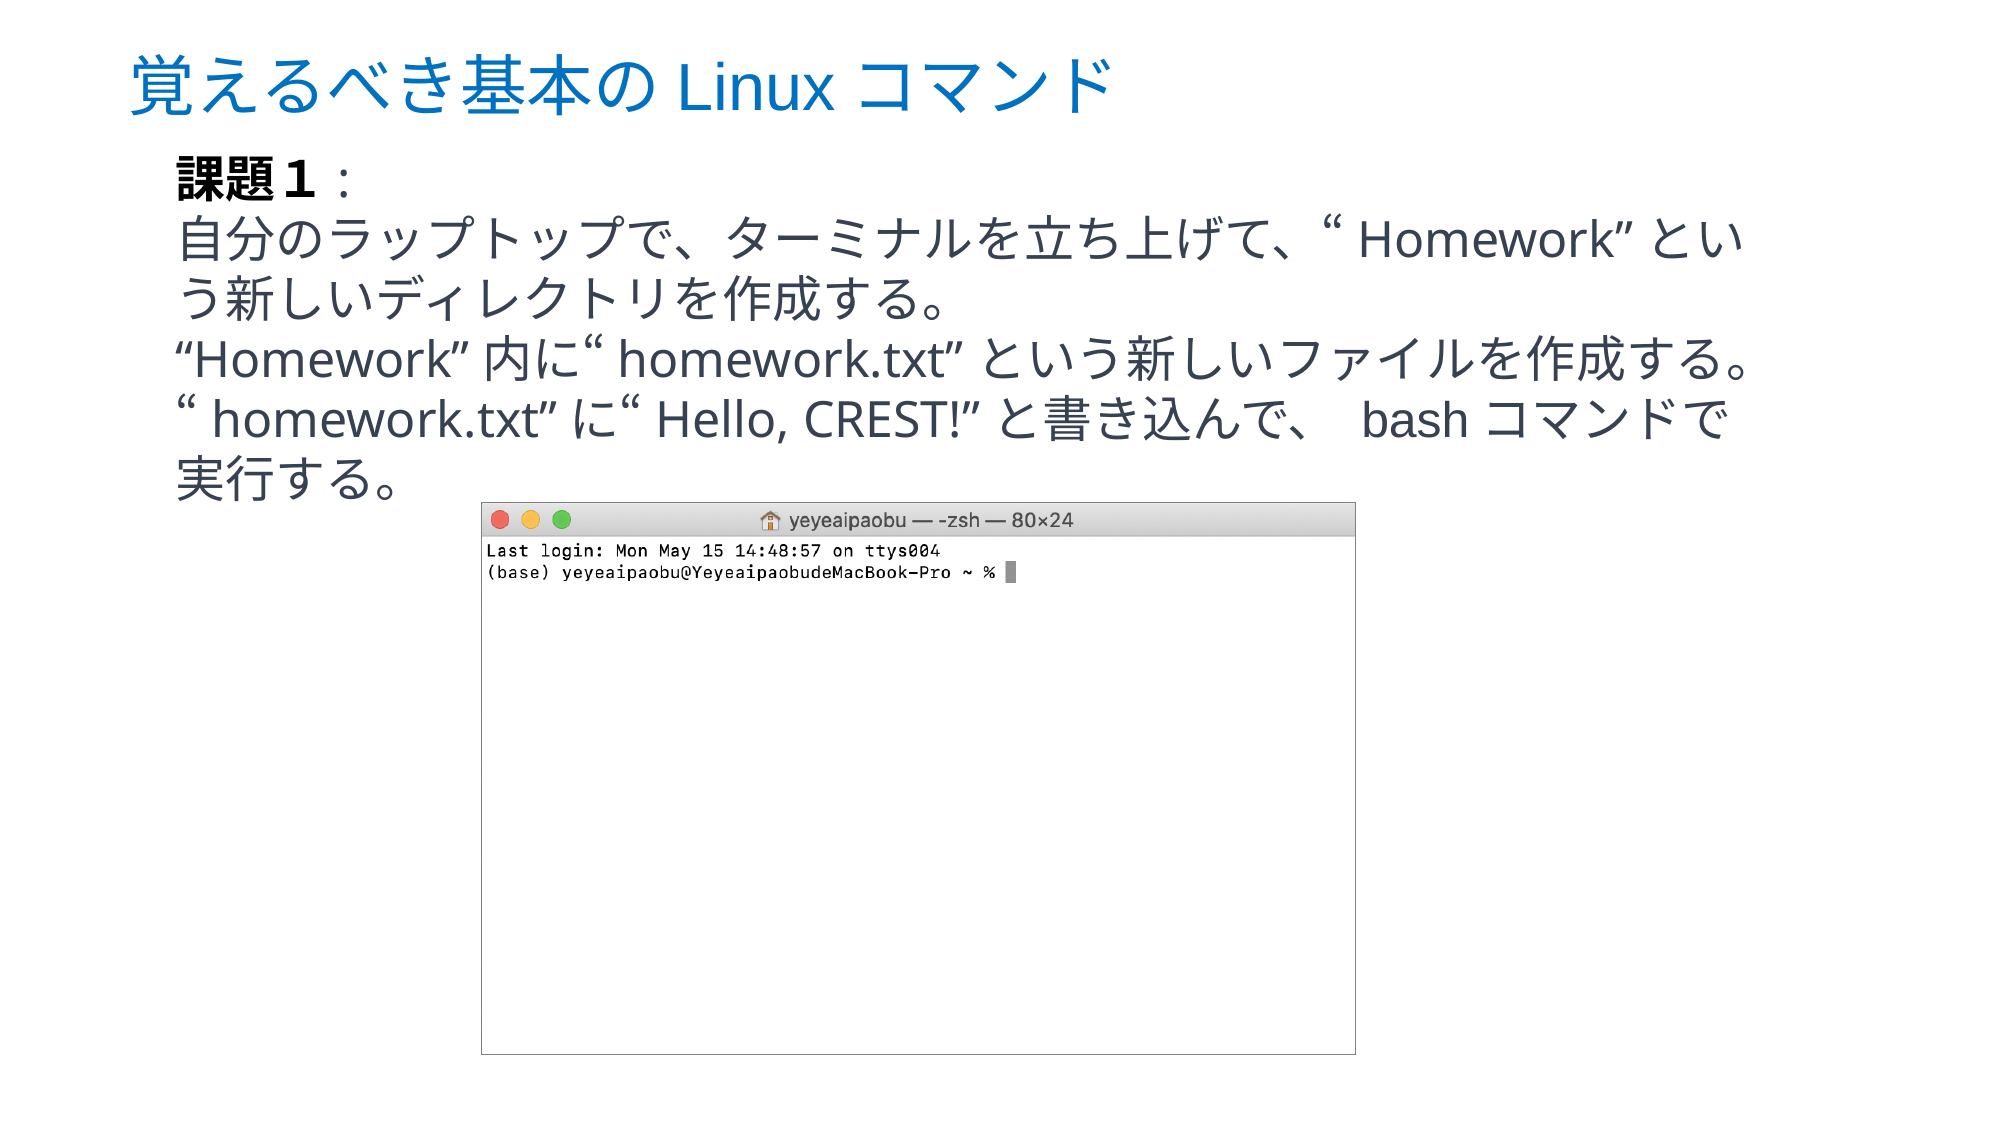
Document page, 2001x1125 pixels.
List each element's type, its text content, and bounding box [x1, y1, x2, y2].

picture [480, 502, 1356, 1055]
text_box 課題１: 自分のラップトップで、ターミナルを立ち上げて、“Homework”という新しいディレクトリを作成する。 “Homework”内に“homework.txt”という新しいファイルを作成する。“homework.txt”に“Hello, CREST!”と書き込んで、 bashコマンドで実行する。 [161, 162, 1773, 515]
text_box 覚えるべき基本のLinuxコマンド [113, 45, 1839, 162]
